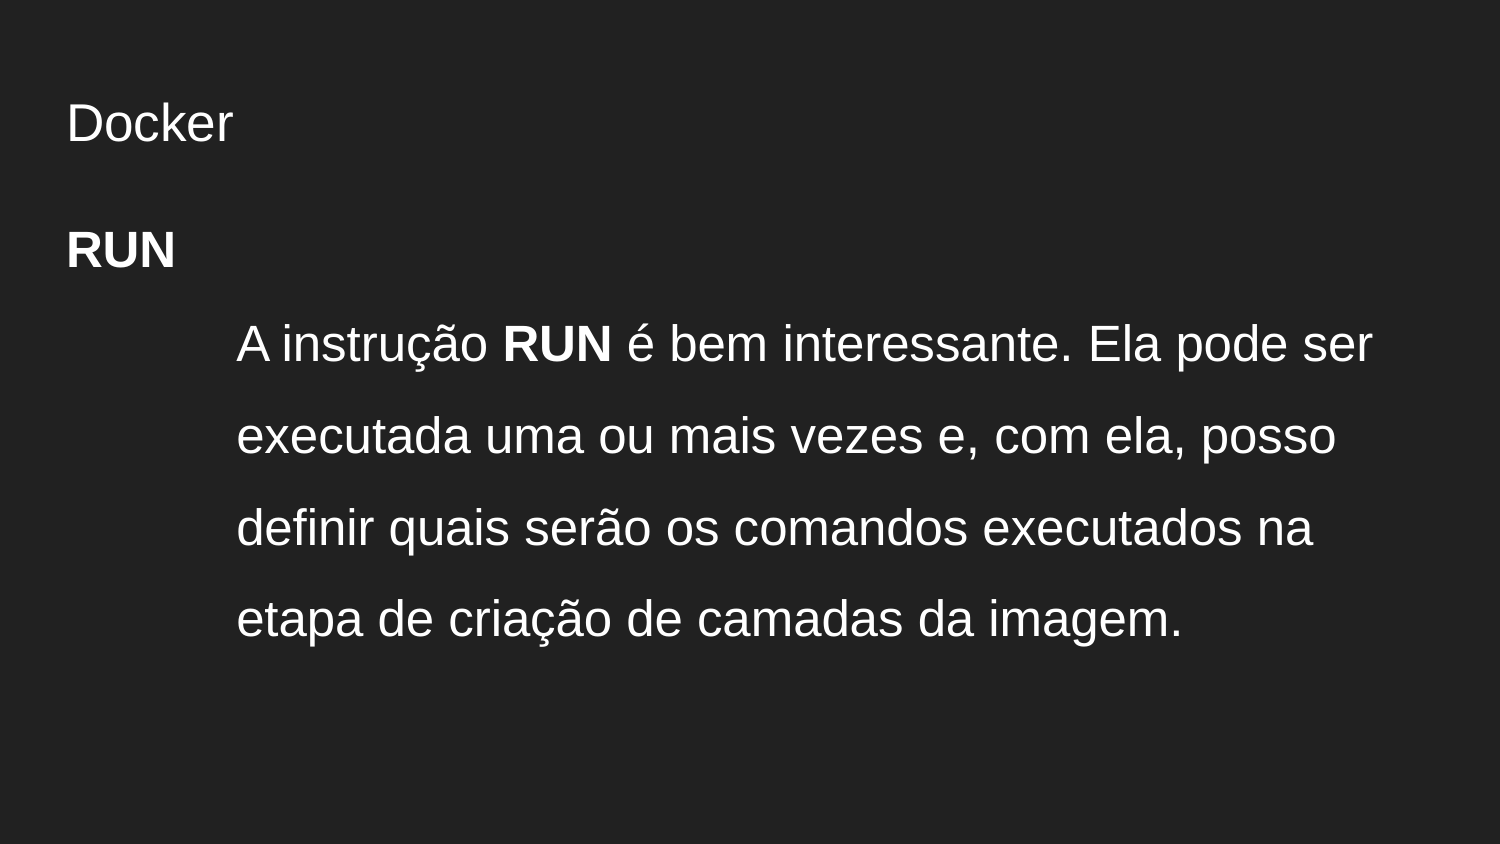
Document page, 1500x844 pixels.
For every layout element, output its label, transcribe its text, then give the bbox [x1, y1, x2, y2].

title Docker [51, 72, 1449, 167]
list RUN A instrução RUN é bem interessante. Ela pode ser executada uma ou mais vezes e, com ela, posso definir quais serão os comandos executados na etapa de criação de camadas da imagem. [51, 189, 1449, 750]
